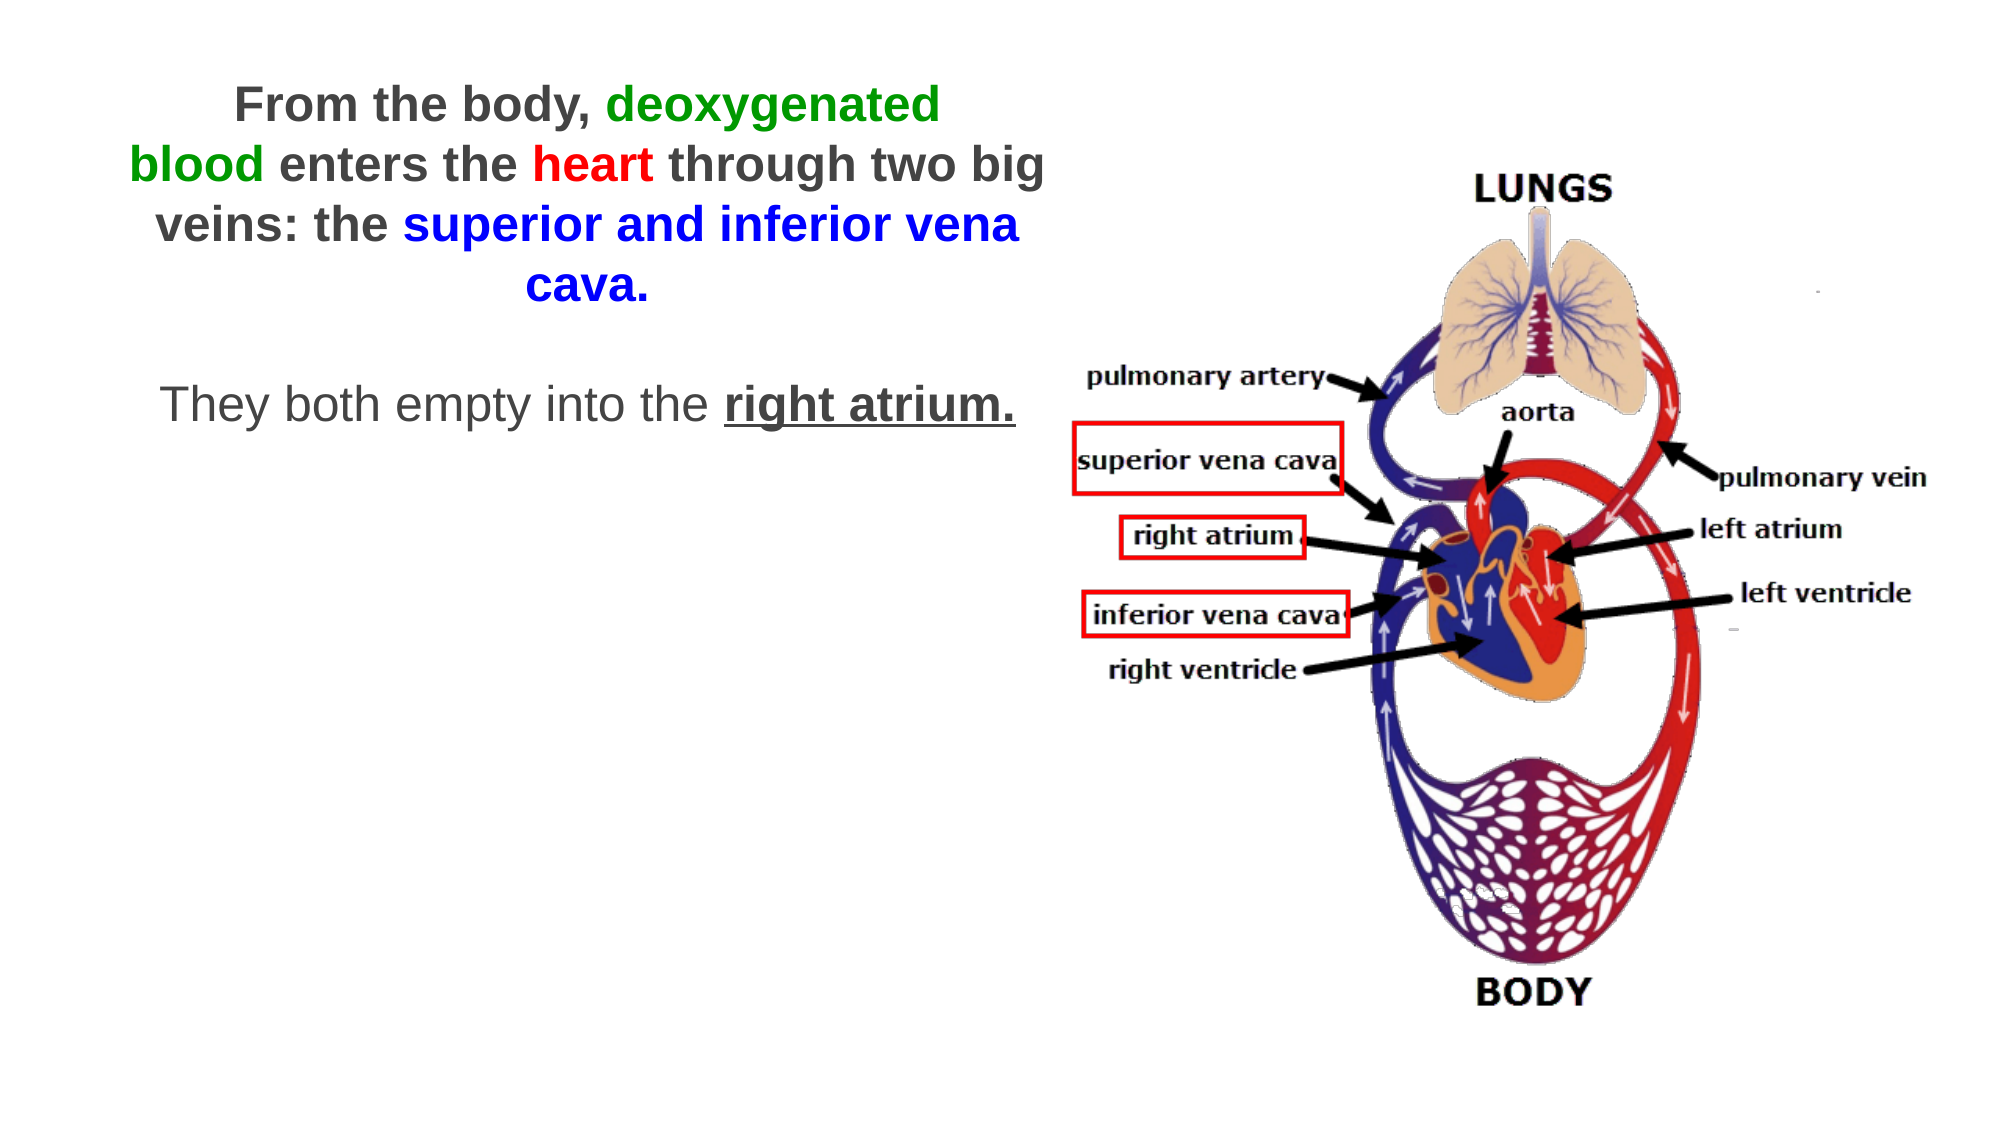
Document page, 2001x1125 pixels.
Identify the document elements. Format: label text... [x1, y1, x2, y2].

picture [1052, 135, 1953, 1056]
text_box From the body, deoxygenated blood enters the heart through two big veins: the superior and inferior vena cava. They both empty into the right atrium. [87, 64, 1088, 439]
